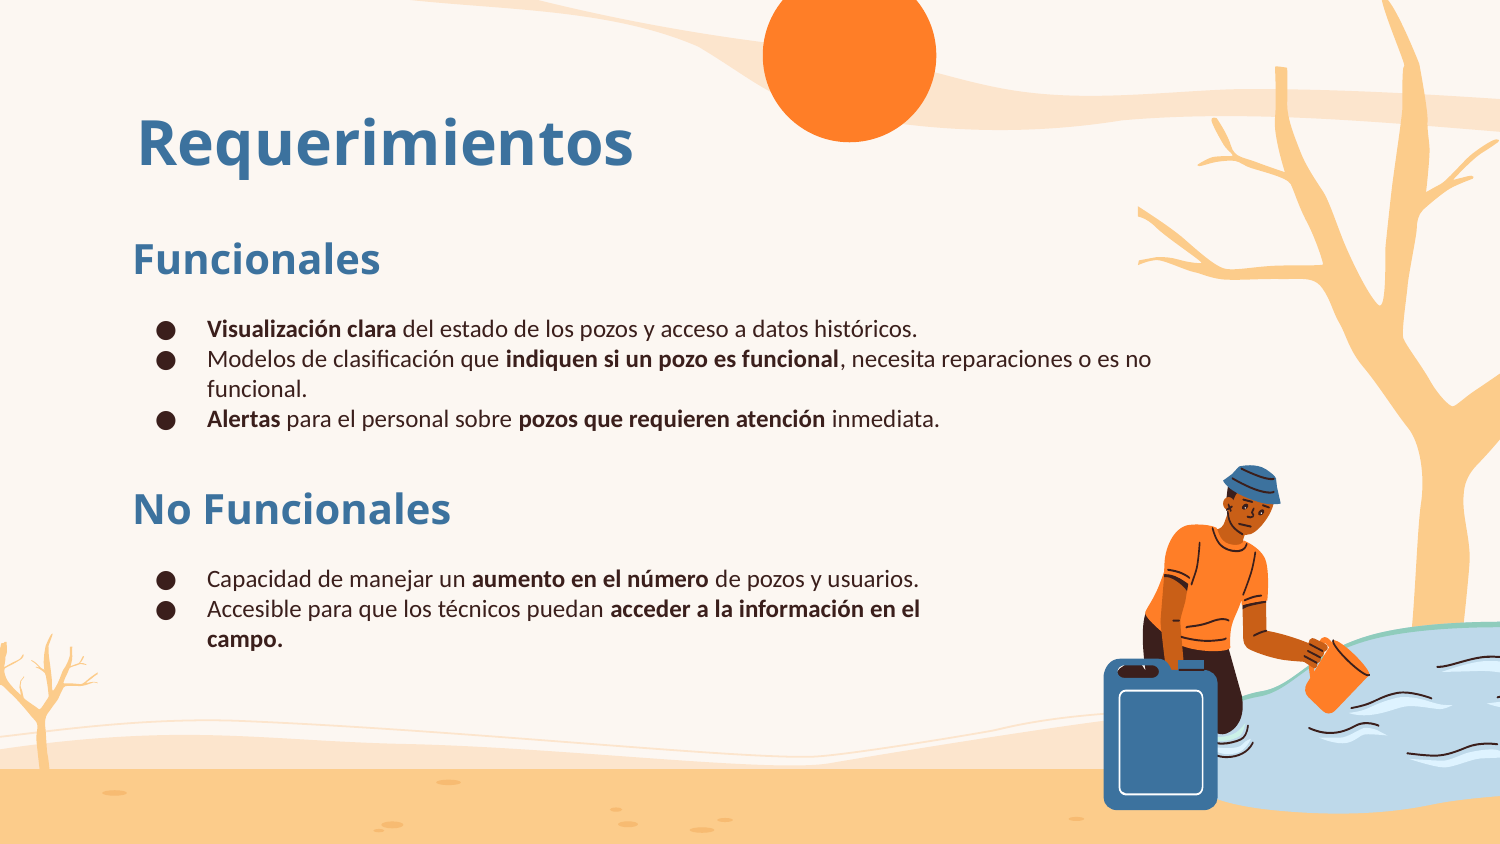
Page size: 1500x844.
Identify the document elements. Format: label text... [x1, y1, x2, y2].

title Requerimientos [121, 87, 663, 178]
subtitle No Funcionales [116, 486, 889, 547]
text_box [1103, 464, 1500, 814]
subtitle Capacidad de manejar un aumento en el número de pozos y usuarios. Accesible para que los técnicos puedan acceder a la información en el campo. [116, 547, 1011, 697]
subtitle Visualización clara del estado de los pozos y acceso a datos históricos. Modelos de clasificación que indiquen si un pozo es funcional, necesita reparaciones o es no funcional. Alertas para el personal sobre pozos que requieren atención inmediata. [116, 297, 1225, 486]
subtitle Funcionales [116, 222, 889, 297]
